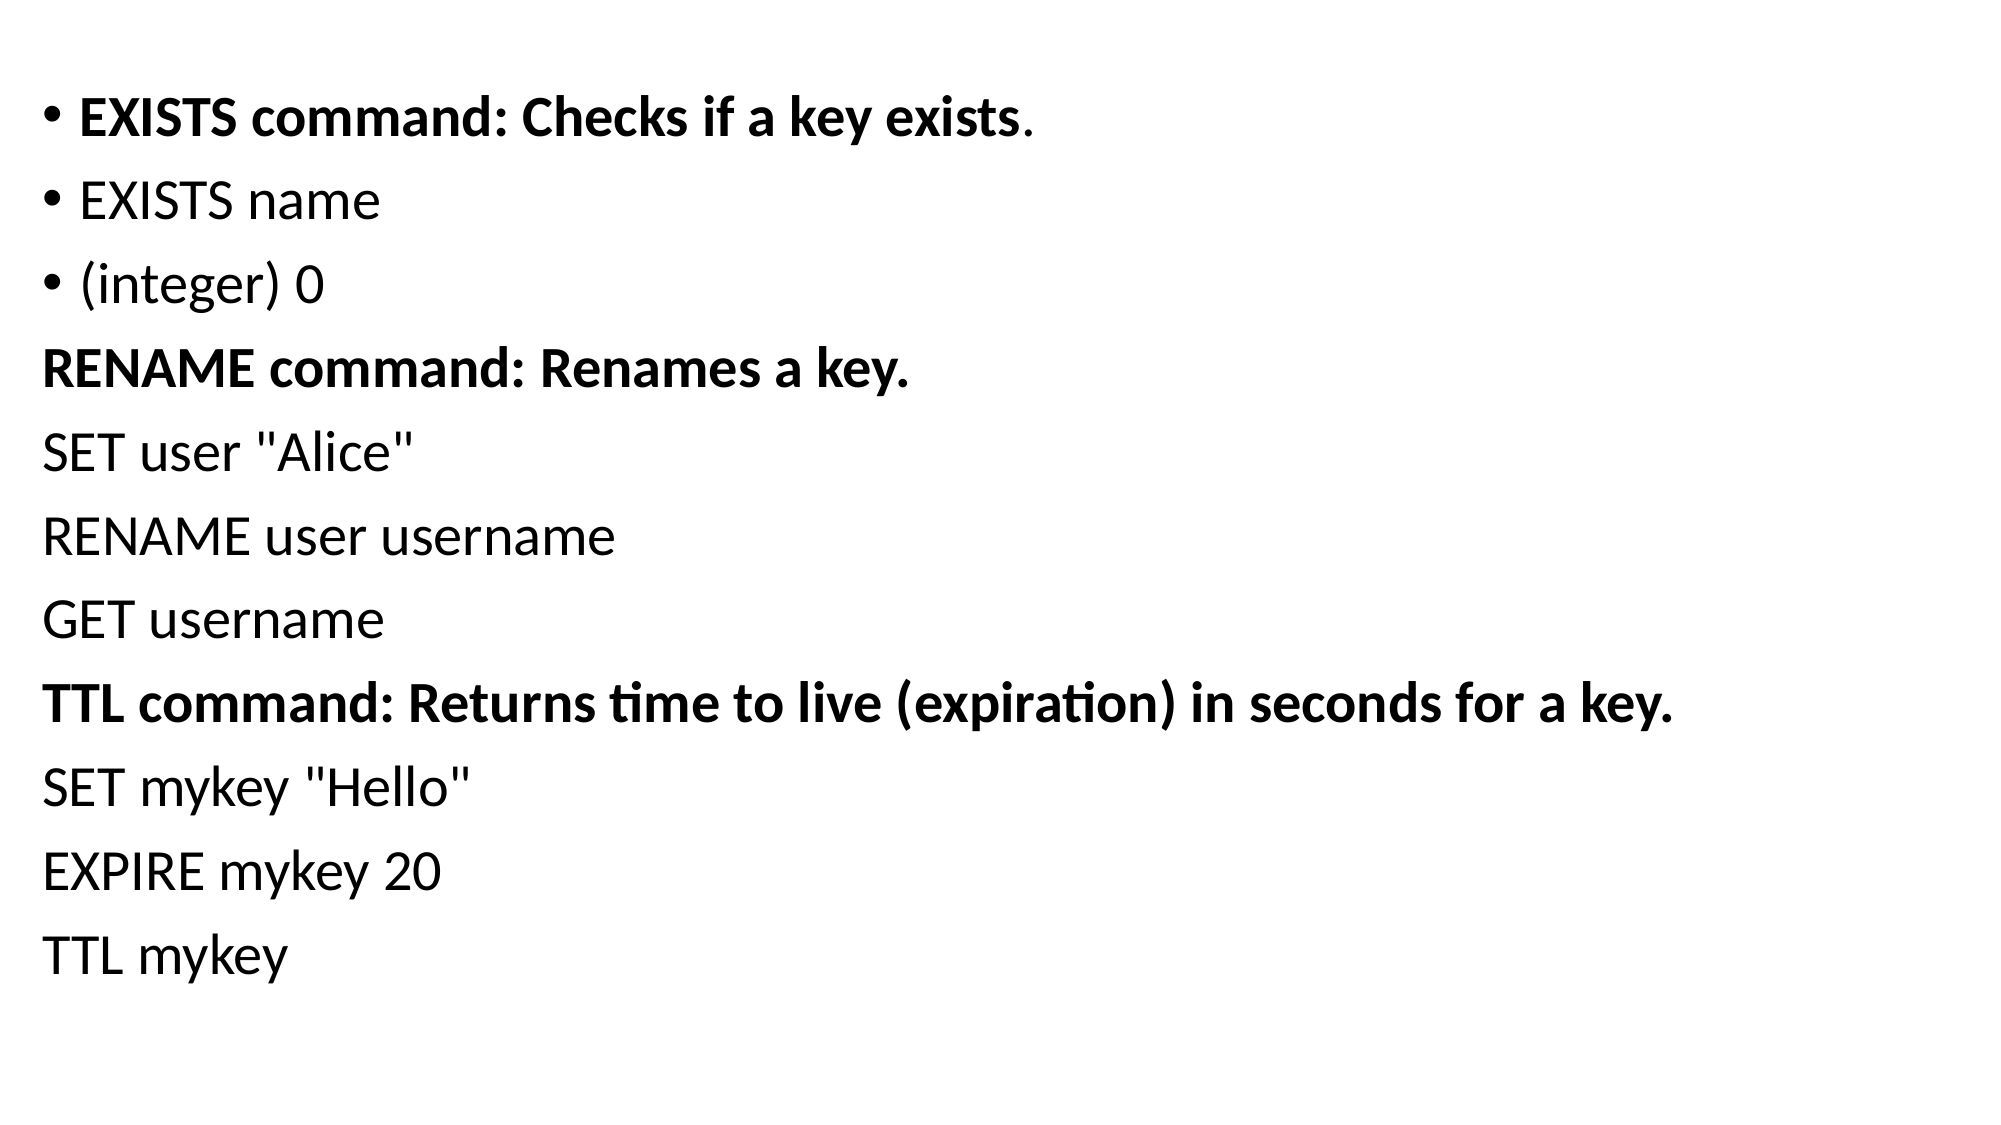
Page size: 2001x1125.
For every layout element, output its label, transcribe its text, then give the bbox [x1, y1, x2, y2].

list EXISTS command: Checks if a key exists. EXISTS name (integer) 0 RENAME command: Renames a key. SET user "Alice" RENAME user username GET username TTL command: Returns time to live (expiration) in seconds for a key. SET mykey "Hello" EXPIRE mykey 20 TTL mykey [27, 78, 1863, 1014]
